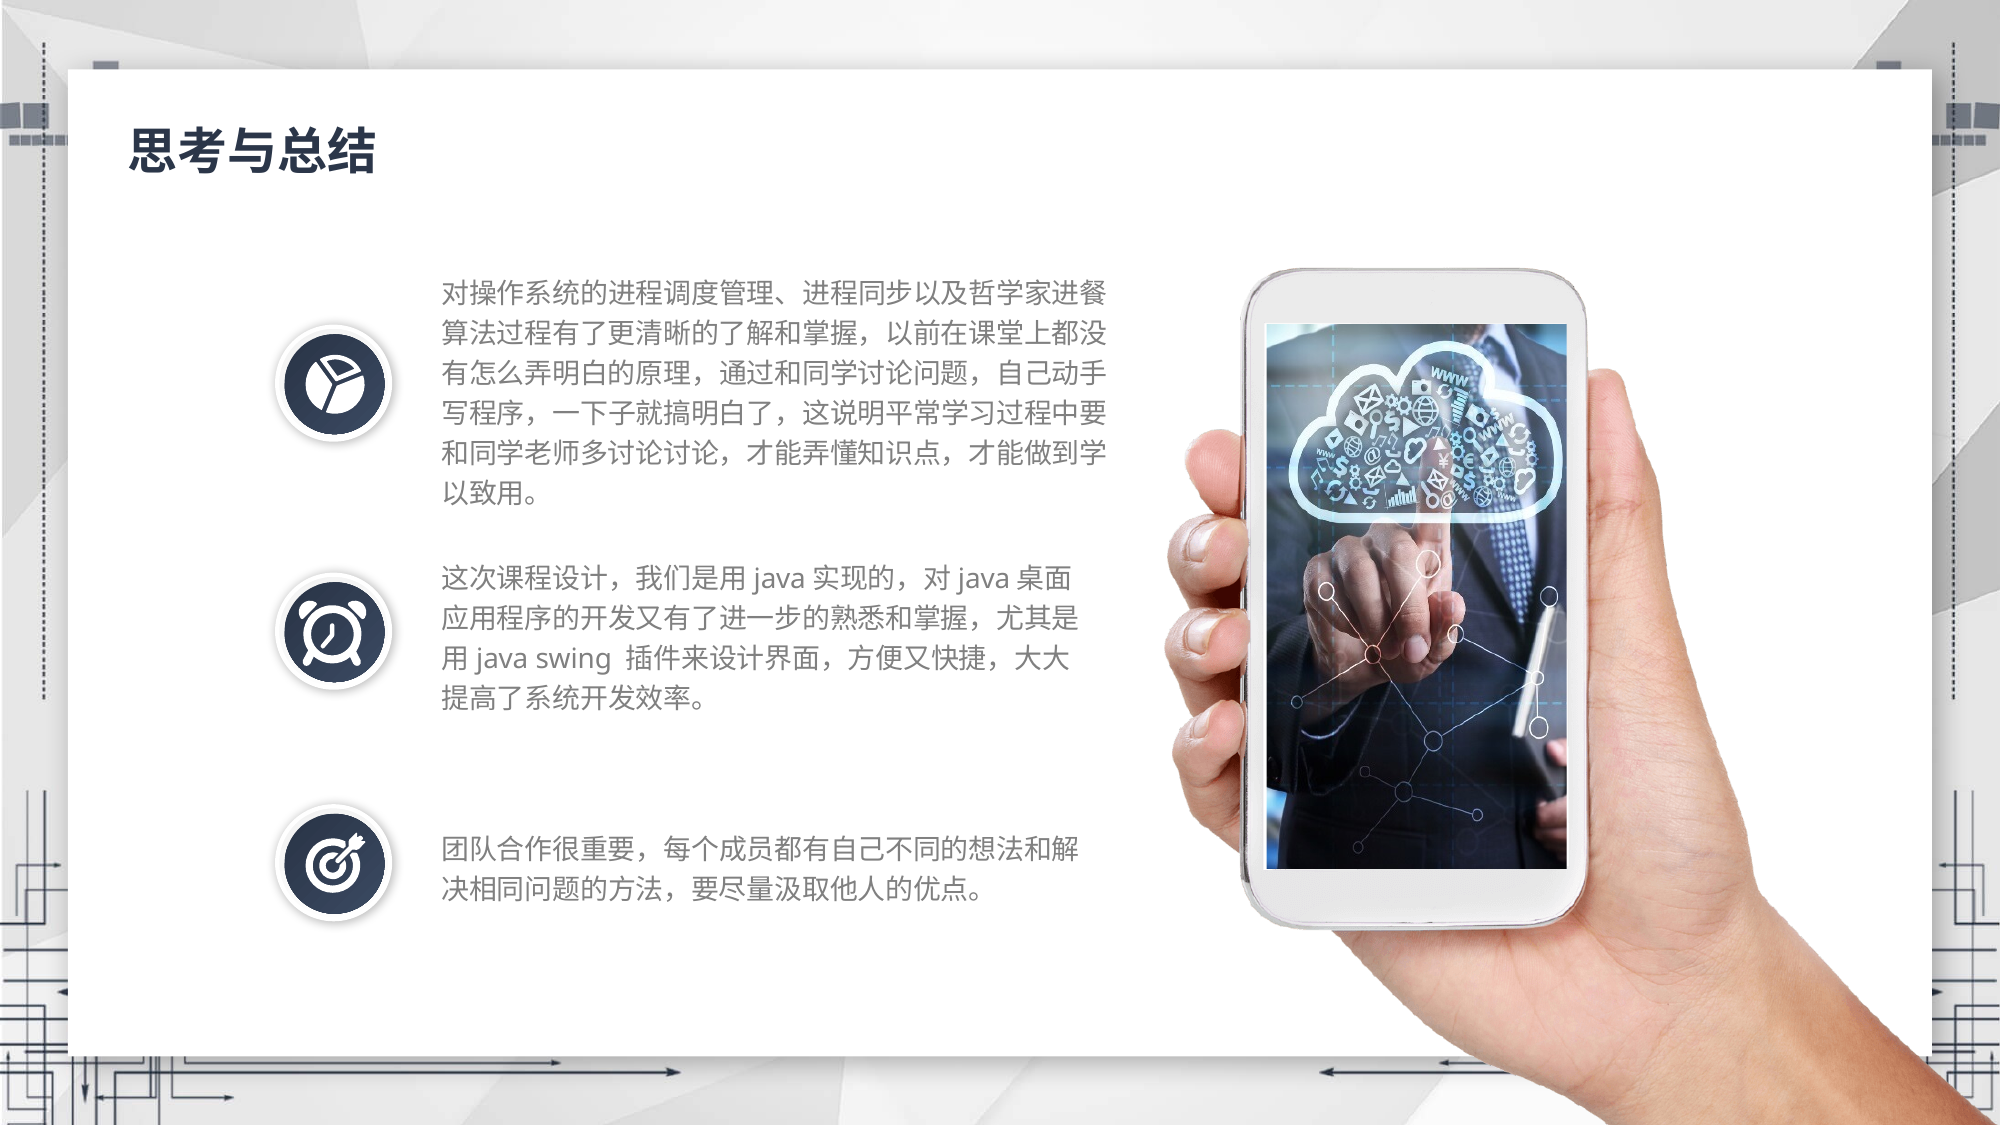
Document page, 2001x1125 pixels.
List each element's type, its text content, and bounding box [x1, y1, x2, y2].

picture [0, 0, 2000, 1125]
text_box 对操作系统的进程调度管理、进程同步以及哲学家进餐算法过程有了更清晰的了解和掌握，以前在课堂上都没有怎么弄明白的原理，通过和同学讨论问题，自己动手写程序，一下子就搞明白了，这说明平常学习过程中要和同学老师多讨论讨论，才能弄懂知识点，才能做到学以致用。 [426, 261, 1131, 517]
text_box 团队合作很重要，每个成员都有自己不同的想法和解决相同问题的方法，要尽量汲取他人的优点。 [426, 817, 1108, 913]
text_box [297, 599, 368, 666]
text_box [277, 806, 391, 920]
text_box 思考与总结 [127, 123, 378, 188]
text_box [277, 574, 391, 688]
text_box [305, 832, 366, 893]
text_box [304, 353, 366, 415]
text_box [277, 326, 391, 440]
text_box 这次课程设计，我们是用java实现的，对java桌面应用程序的开发又有了进一步的熟悉和掌握，尤其是用java swing 插件来设计界面，方便又快捷，大大提高了系统开发效率。 [426, 547, 1108, 722]
